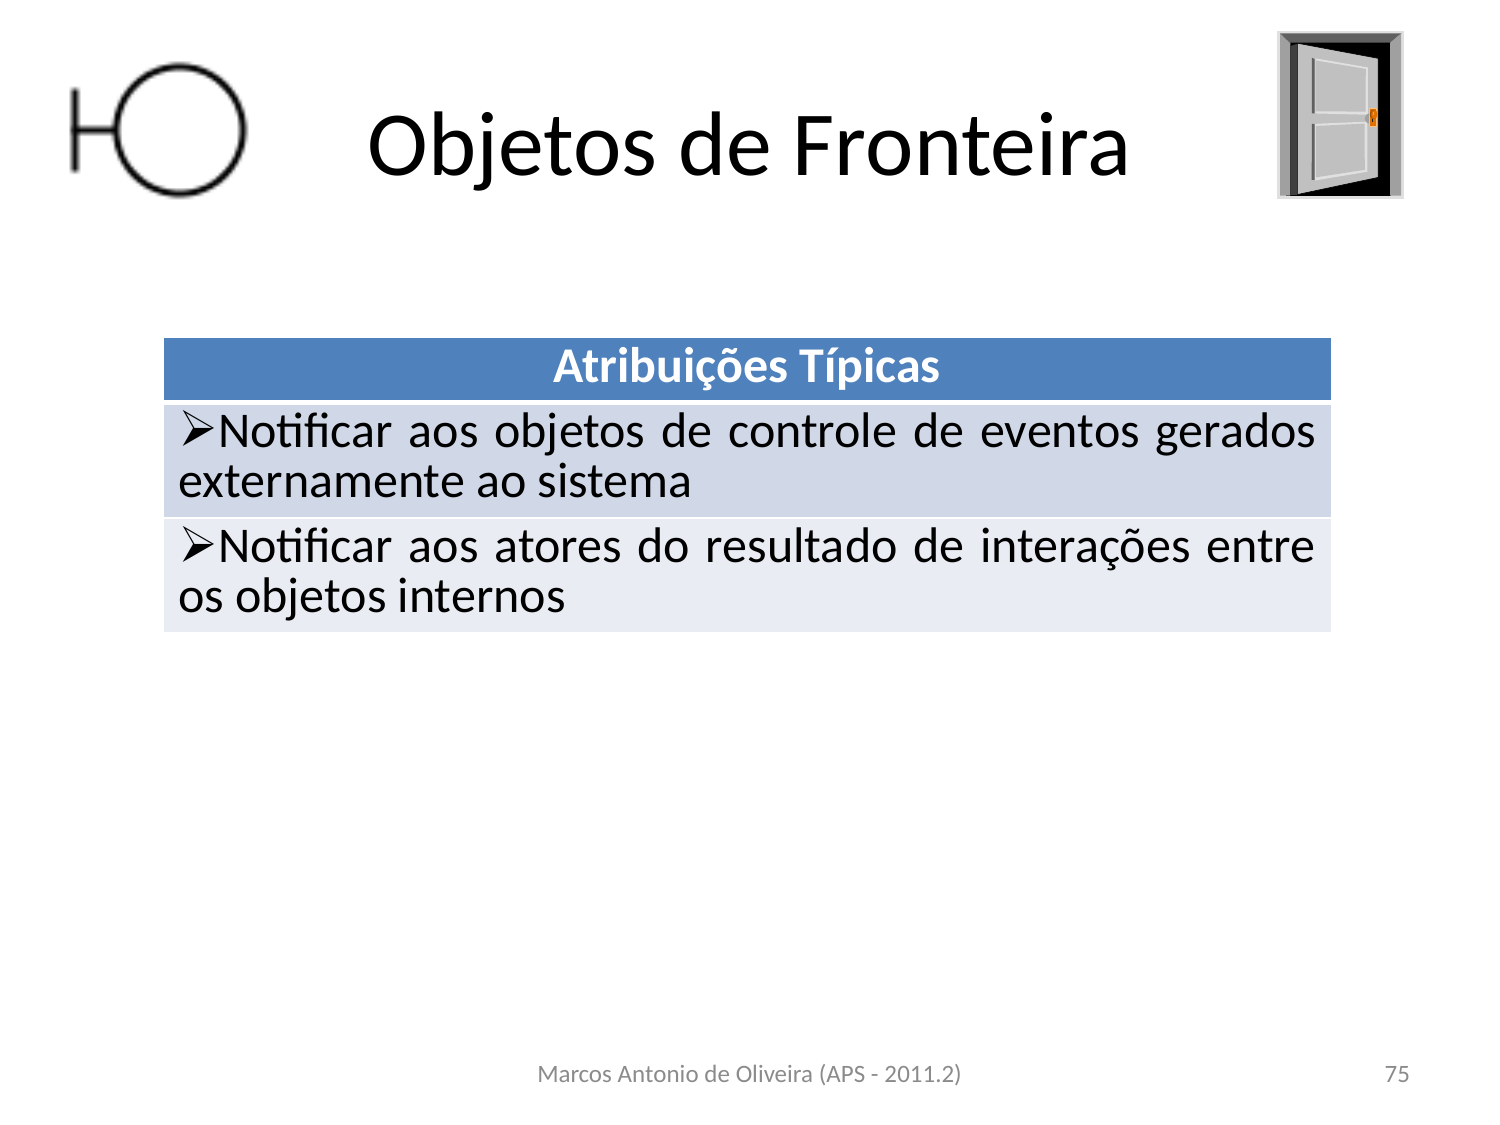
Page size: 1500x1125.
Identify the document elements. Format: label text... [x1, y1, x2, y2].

picture [65, 60, 252, 207]
footer Marcos Antonio de Oliveira (APS - 2011.2) [512, 1042, 988, 1103]
slide_number 75 [1074, 1042, 1425, 1103]
table_cell Notificar aos objetos de controle de eventos gerados externamente ao sistema [164, 405, 1331, 517]
table_header Atribuições Típicas [164, 338, 1331, 400]
table_cell Notificar aos atores do resultado de interações entre os objetos internos [164, 519, 1331, 632]
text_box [1276, 30, 1405, 200]
title Objetos de Fronteira [75, 45, 1425, 233]
